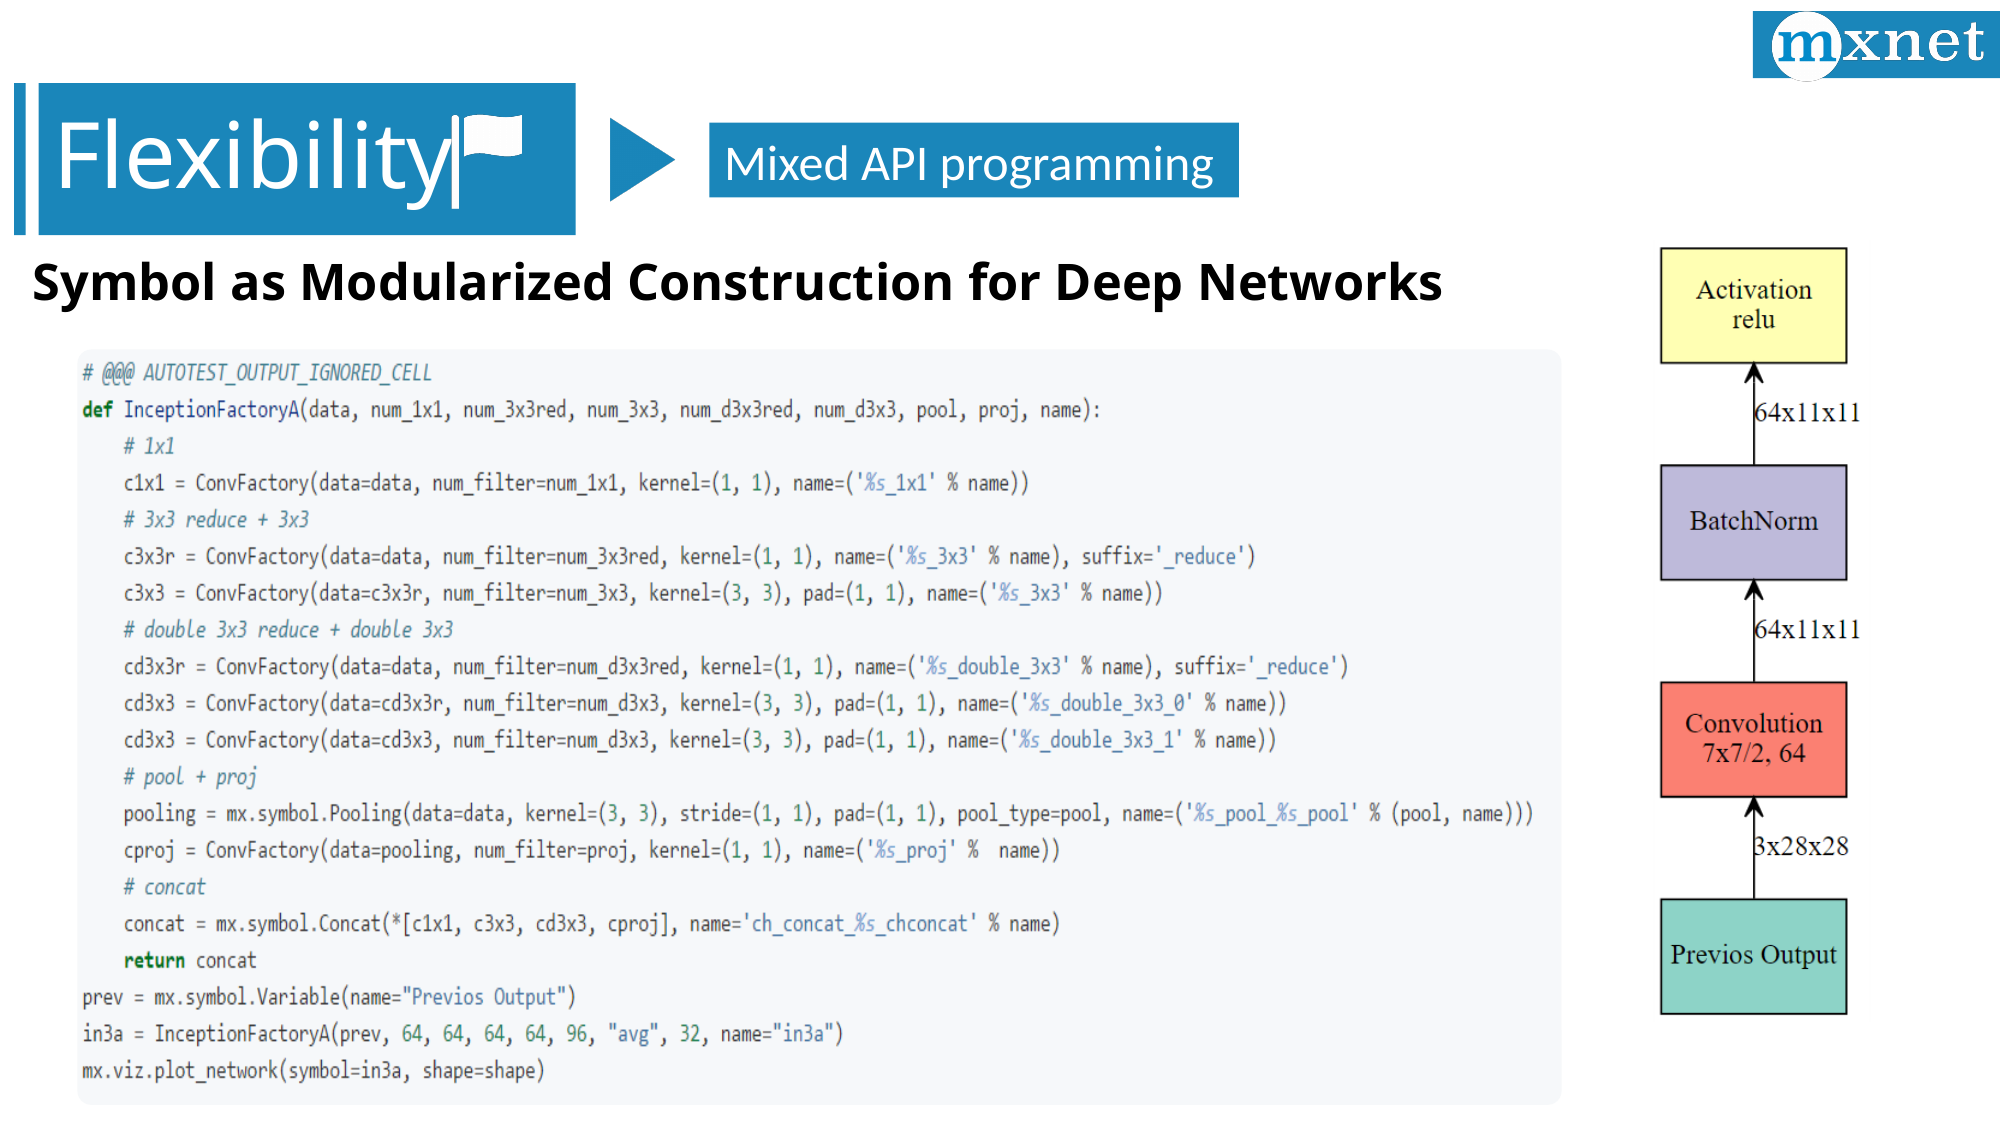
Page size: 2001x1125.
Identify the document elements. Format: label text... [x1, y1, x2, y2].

text_box Symbol as Modularized Construction for Deep Networks [18, 225, 1570, 342]
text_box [1752, 10, 2000, 84]
picture [1561, 233, 1943, 1037]
picture [426, 105, 547, 218]
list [77, 349, 1562, 1105]
text_box Flexibility [38, 83, 576, 225]
text_box [14, 83, 26, 236]
text_box Mixed API programming [709, 122, 1239, 198]
picture [588, 105, 697, 214]
